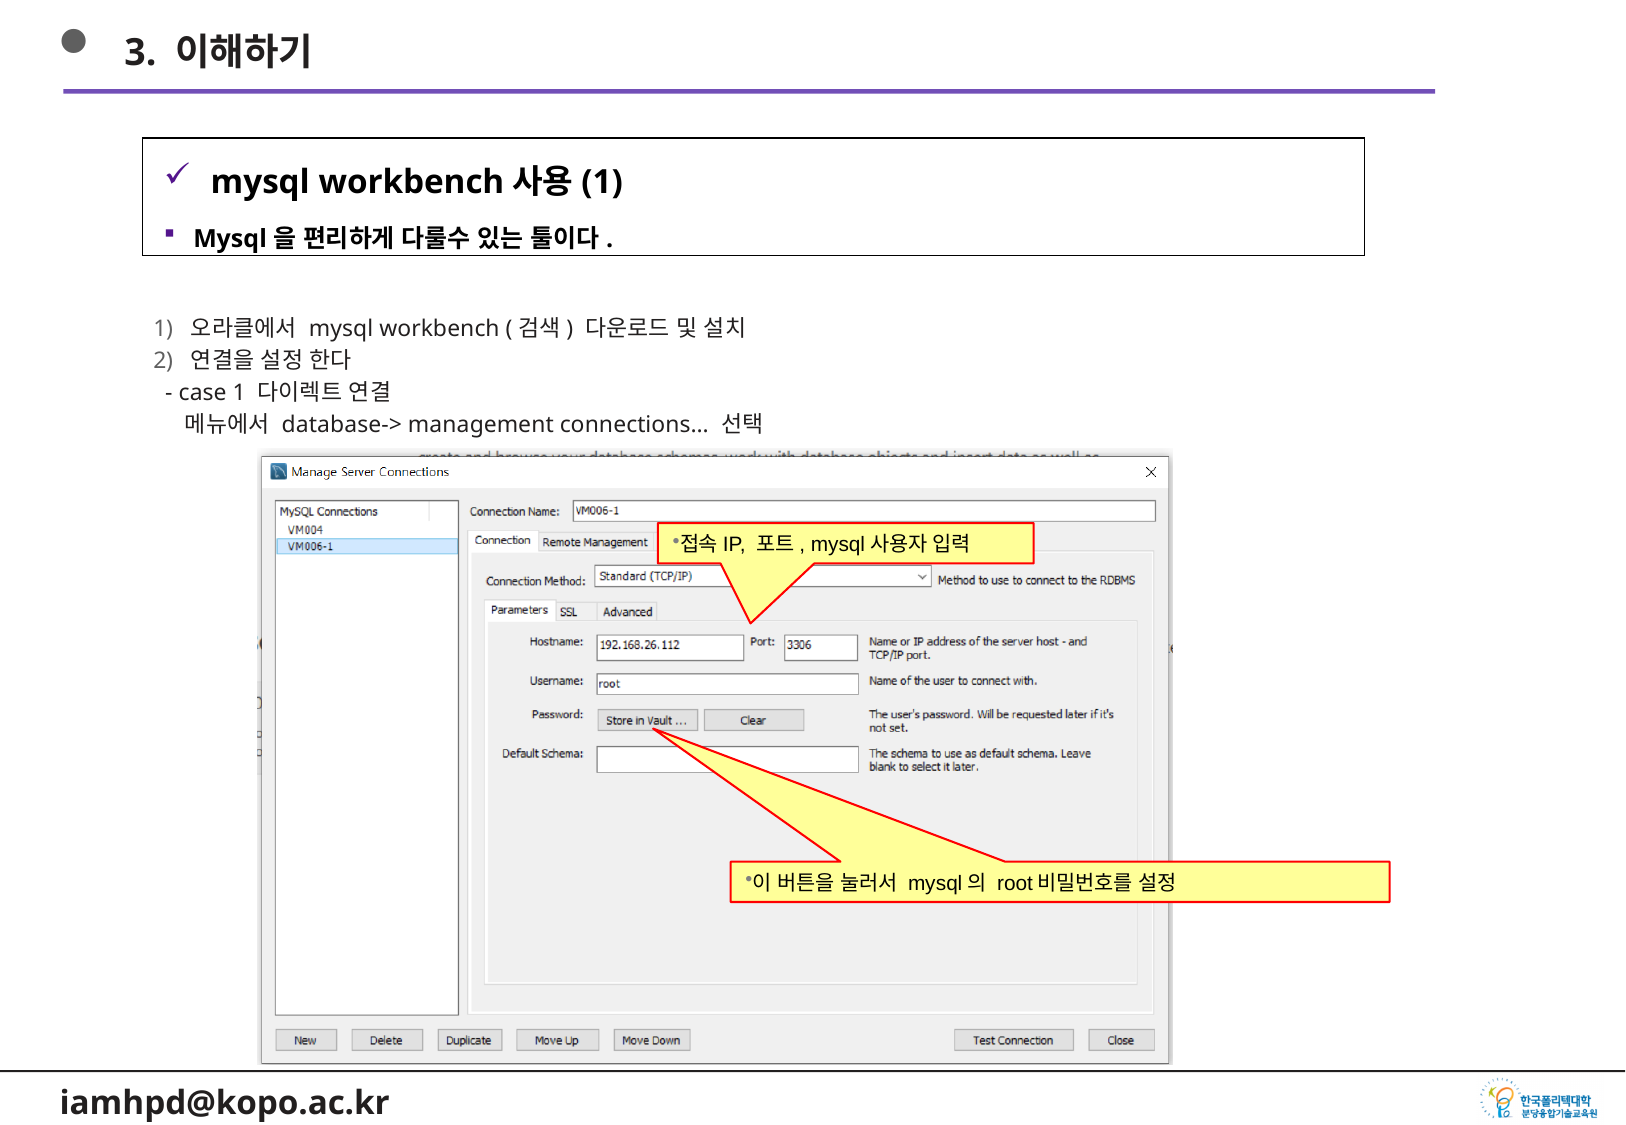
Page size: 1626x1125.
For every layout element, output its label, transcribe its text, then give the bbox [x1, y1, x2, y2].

picture [257, 448, 1173, 1066]
picture [1476, 1073, 1604, 1125]
text_box mysql workbench사용(1) Mysql을 편리하게 다룰수 있는 툴이다. [142, 138, 1365, 256]
text_box 이 버튼을 눌러서 mysql의 root비밀번호를 설정 [1177, 861, 1390, 903]
text_box 3. 이해하기 [109, 20, 943, 93]
text_box 오라클에서 mysql workbench (검색) 다운로드 및 설치 연결을 설정 한다 - case 1 다이렉트 연결 메뉴에서 database-> management connections… 선택 [138, 306, 779, 445]
